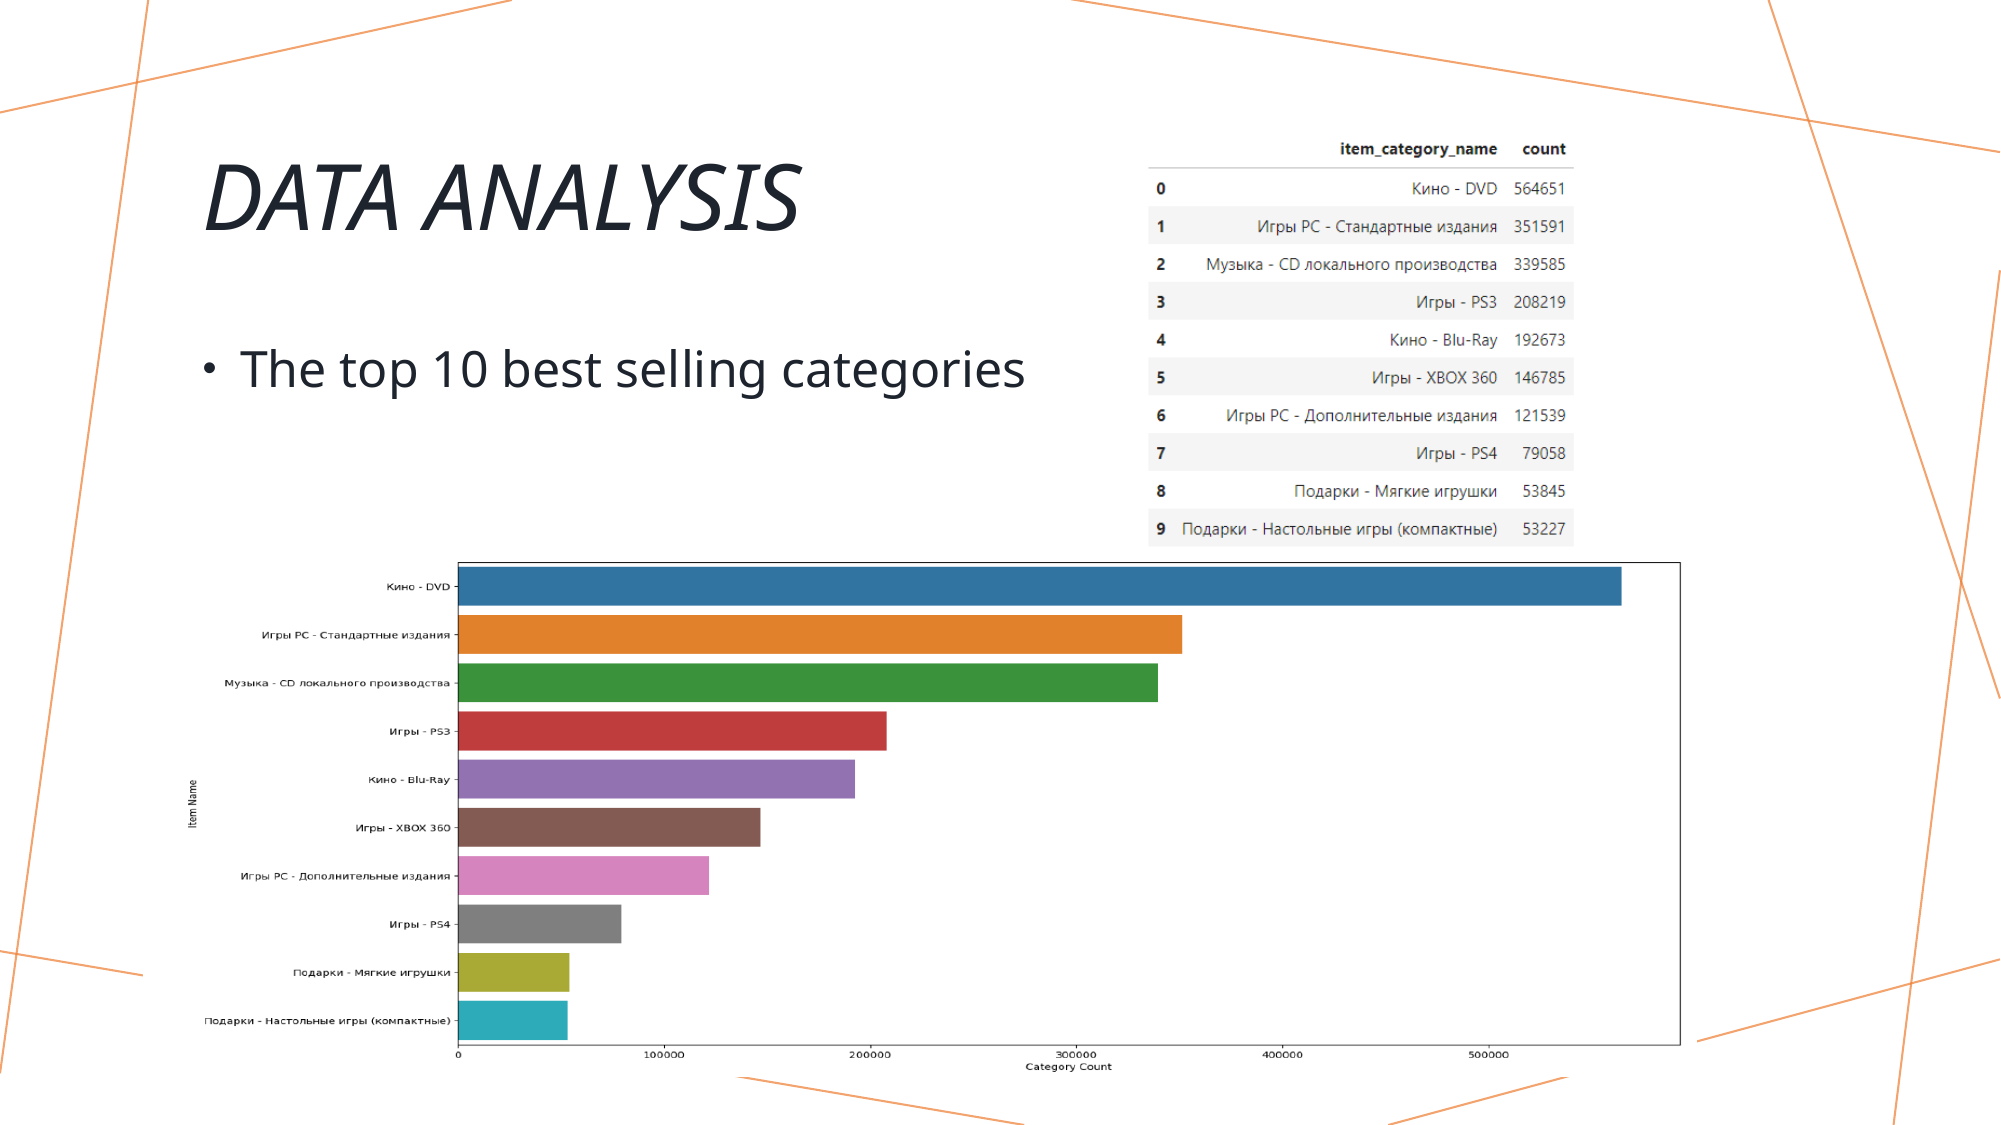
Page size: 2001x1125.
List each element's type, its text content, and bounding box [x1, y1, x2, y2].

picture [1142, 135, 1576, 553]
list The top 10 best selling categories [187, 329, 1813, 990]
picture [143, 562, 1697, 1077]
title Data analysis [187, 87, 1813, 315]
